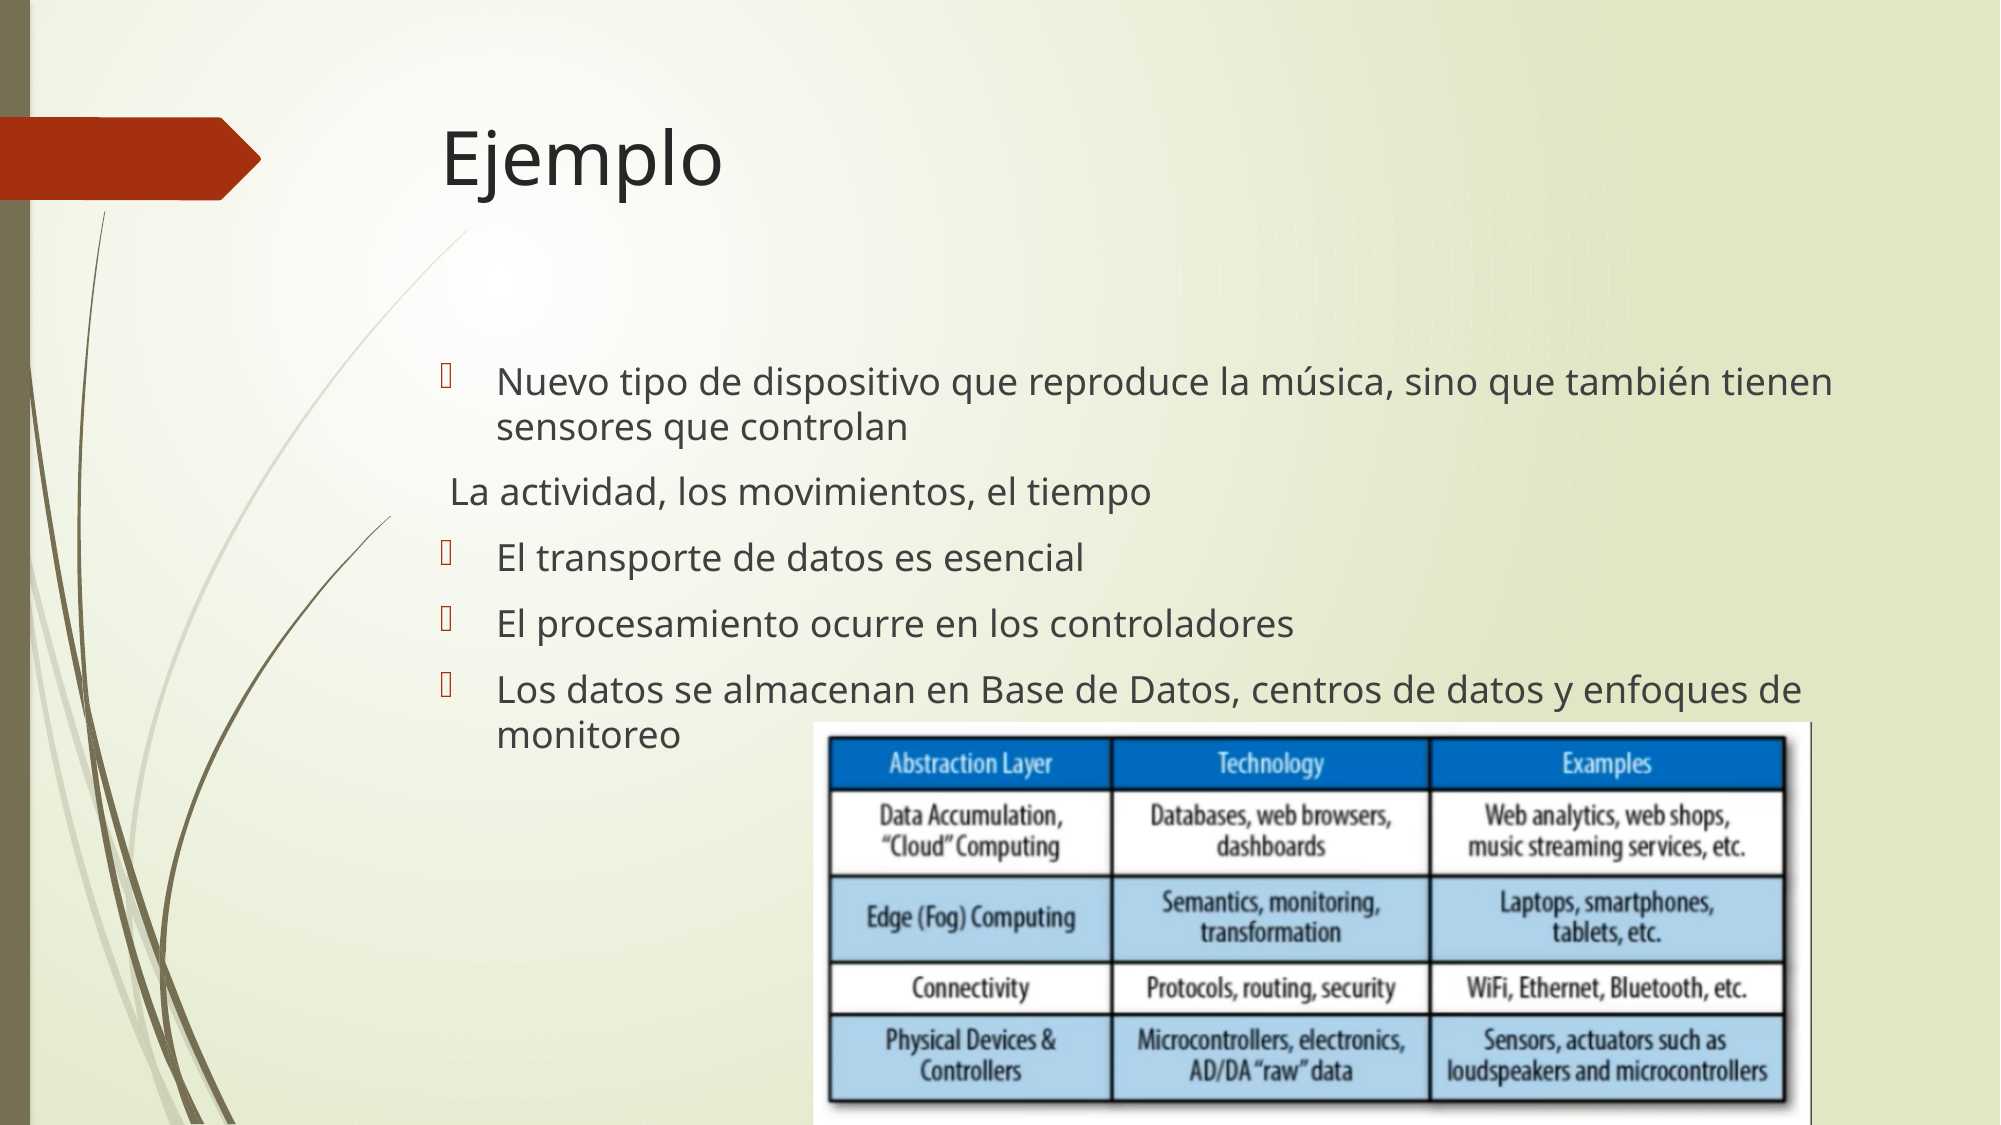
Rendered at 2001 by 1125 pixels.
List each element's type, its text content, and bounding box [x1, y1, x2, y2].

list Nuevo tipo de dispositivo que reproduce la música, sino que también tienen sensores que controlan La actividad, los movimientos, el tiempo El transporte de datos es esencial El procesamiento ocurre en los controladores Los datos se almacenan en Base de Datos, centros de datos y enfoques de monitoreo [424, 350, 1888, 970]
title Ejemplo [425, 102, 1888, 313]
picture [813, 722, 1813, 1125]
